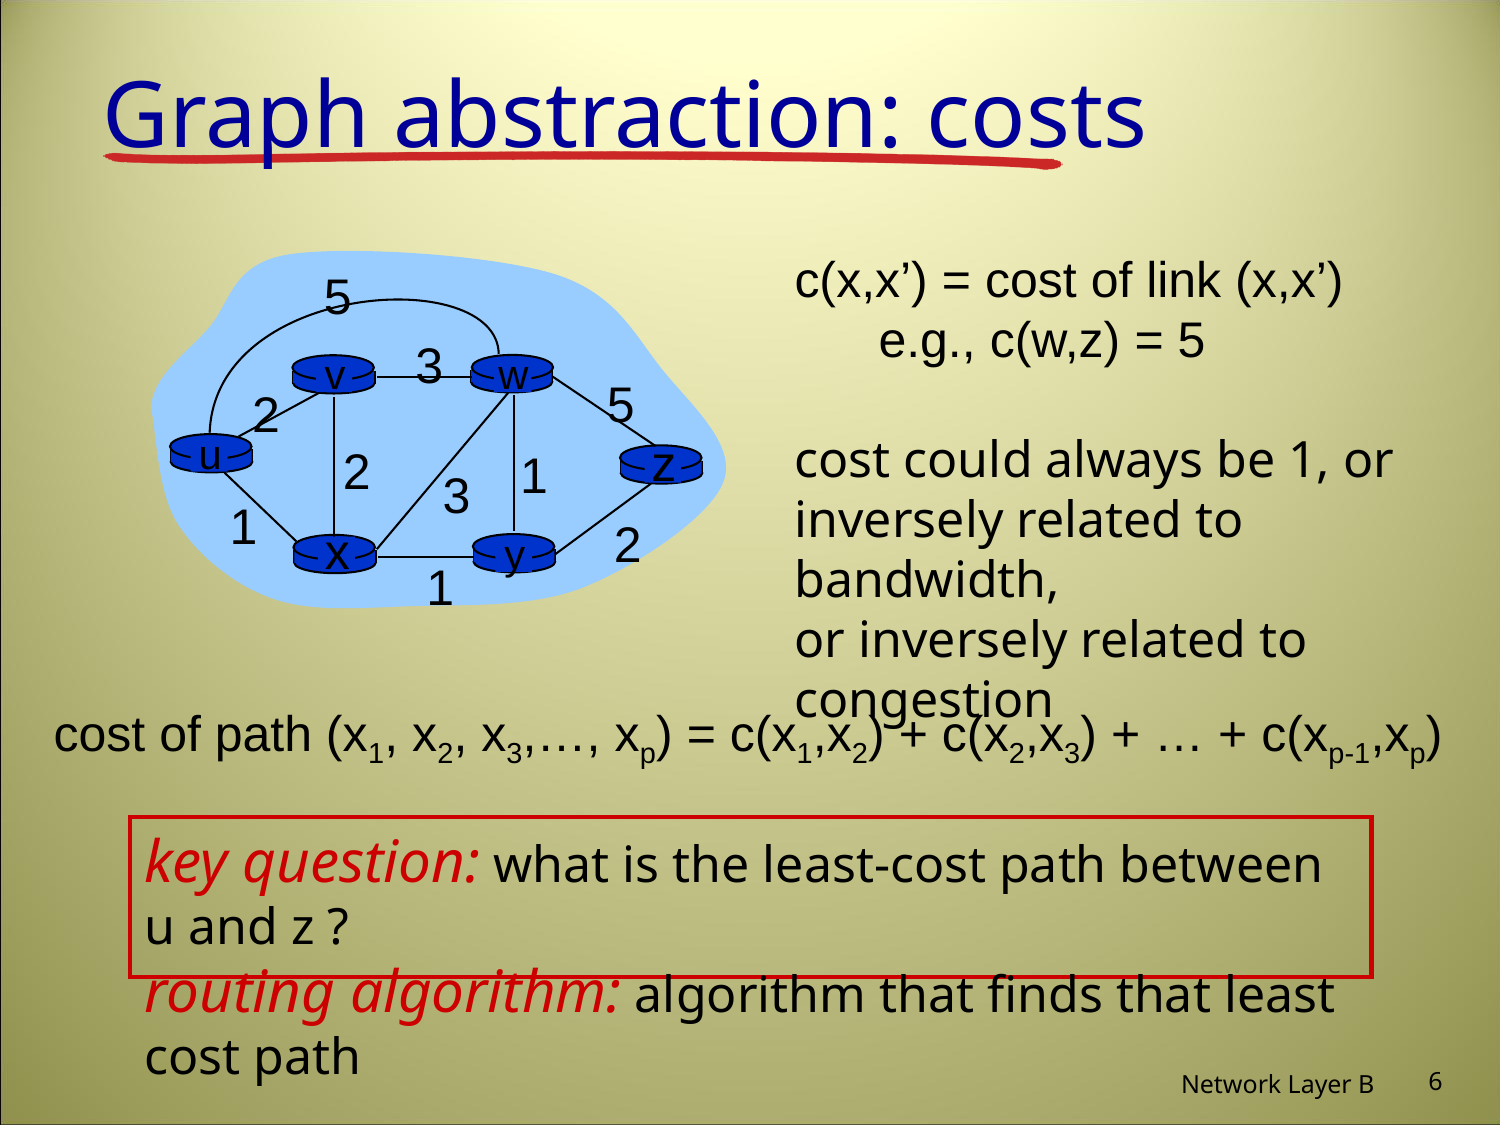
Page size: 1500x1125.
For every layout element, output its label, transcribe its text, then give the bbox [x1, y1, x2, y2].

picture [0, 0, 1500, 1125]
text_box key question: what is the least-cost path between u and z ? routing algorithm: algorithm that finds that least cost path [129, 817, 1372, 978]
text_box Network Layer B [914, 1060, 1390, 1108]
text_box cost of path (x1, x2, x3,…, xp) = c(x1,x2) + c(x2,x3) + … + c(xp-1,xp) [38, 693, 1500, 770]
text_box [150, 245, 738, 613]
title Graph abstraction: costs [87, 35, 1363, 185]
text_box c(x,x’) = cost of link (x,x’) e.g., c(w,z) = 5 cost could always be 1, or inversely related to bandwidth, or inversely related to congestion [779, 240, 1464, 680]
